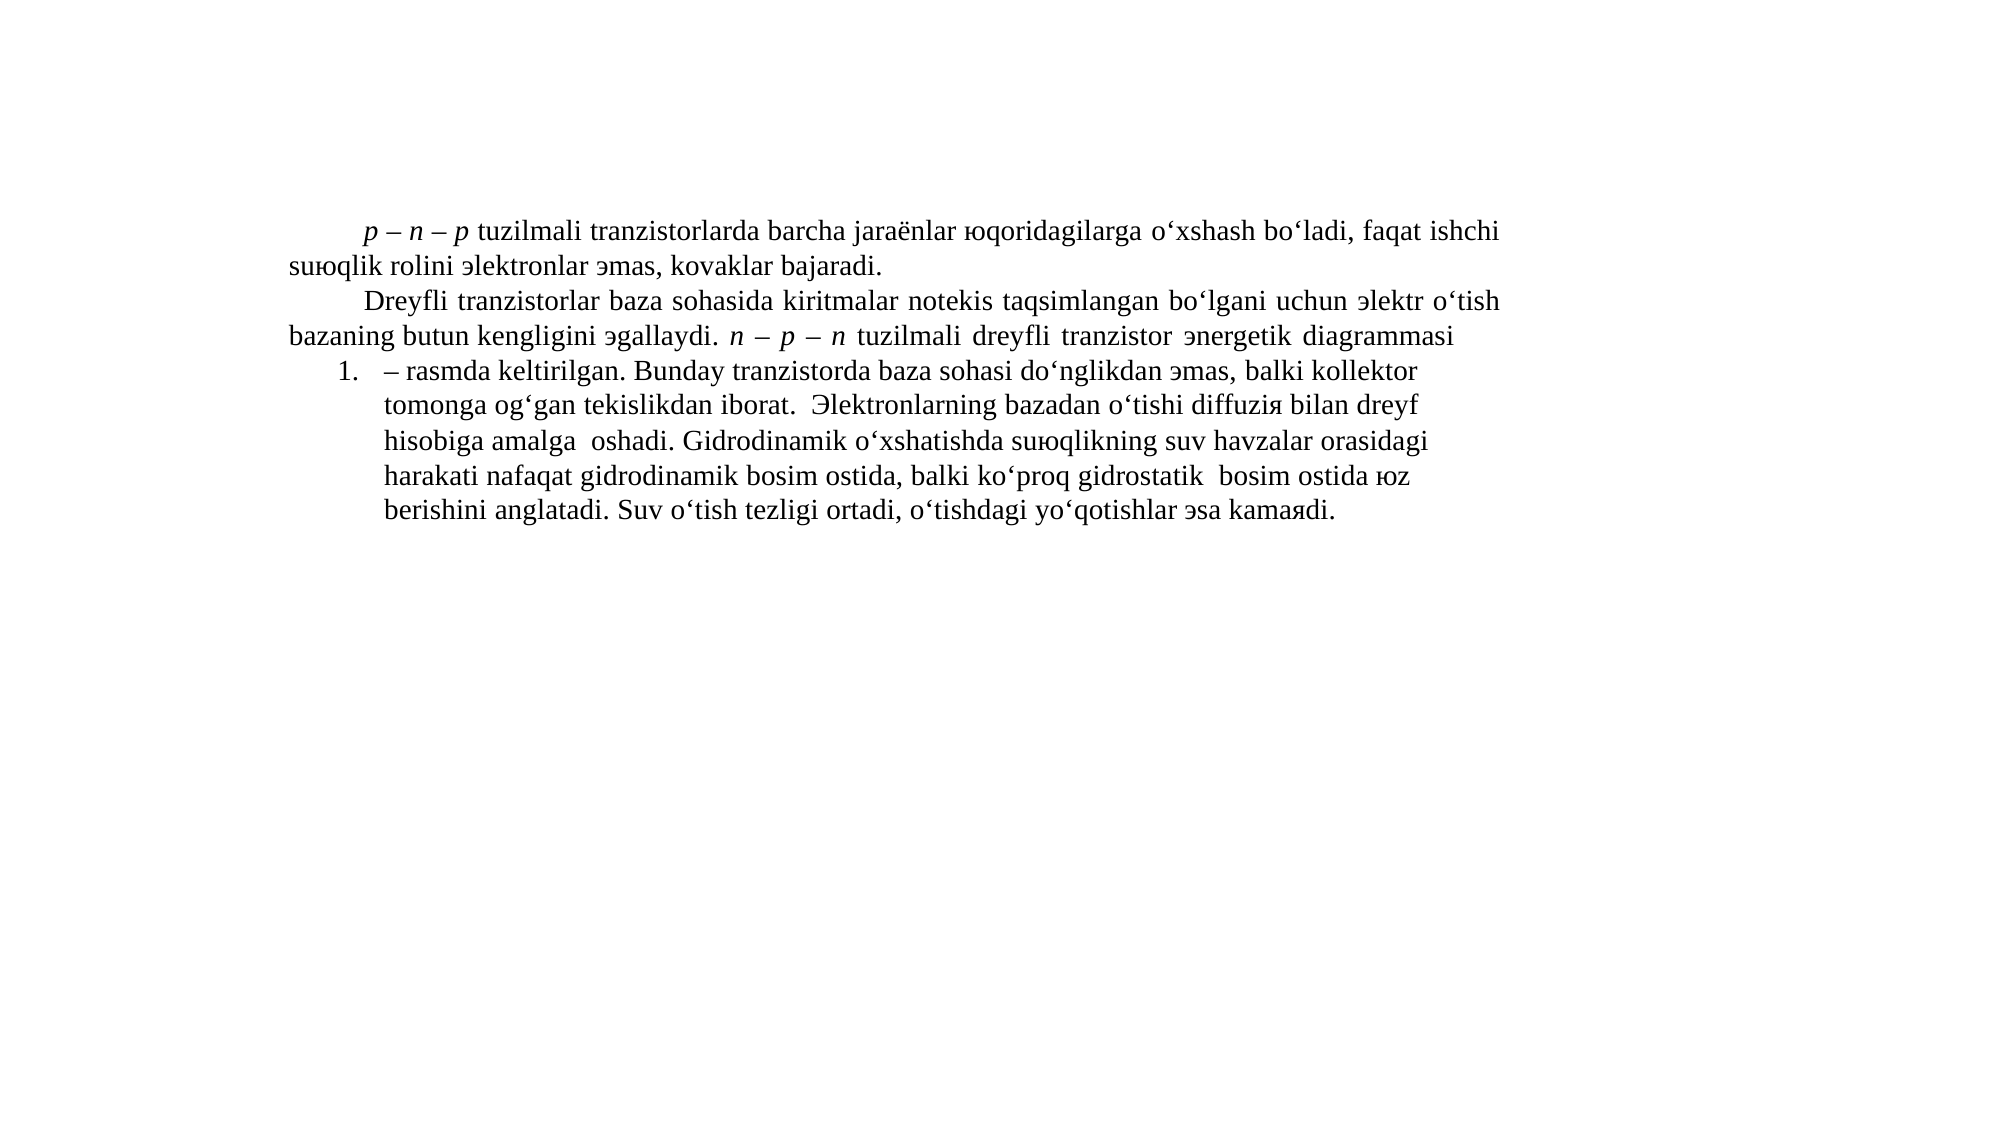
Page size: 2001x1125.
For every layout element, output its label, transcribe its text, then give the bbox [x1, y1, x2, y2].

text_box p – n – p tuzilmali tranzistorlarda barcha jaraёnlar юqoridagilarga o‘xshash bo‘ladi, faqat ishchi suюqlik rolini эlektronlar эmas, kovaklar bajaradi. Dreyfli tranzistorlar baza sohasida kiritmalar notekis taqsimlangan bo‘lgani uchun эlektr o‘tish bazaning butun kengligini эgallaydi. n – p – n tuzilmali dreyfli tranzistor эnergetik diagrammasi – rasmda keltirilgan. Bunday tranzistorda baza sohasi do‘nglikdan эmas, balki kollektor tomonga og‘gan tekislikdan iborat. Эlektronlarning bazadan o‘tishi diffuziя bilan dreyf hisobiga amalga oshadi. Gidrodinamik o‘xshatishda suюqlikning suv havzalar orasidagi harakati nafaqat gidrodinamik bosim ostida, balki ko‘proq gidrostatik bosim ostida юz berishini anglatadi. Suv o‘tish tezligi ortadi, o‘tishdagi yo‘qotishlar эsa kamaяdi. [247, 203, 1589, 534]
